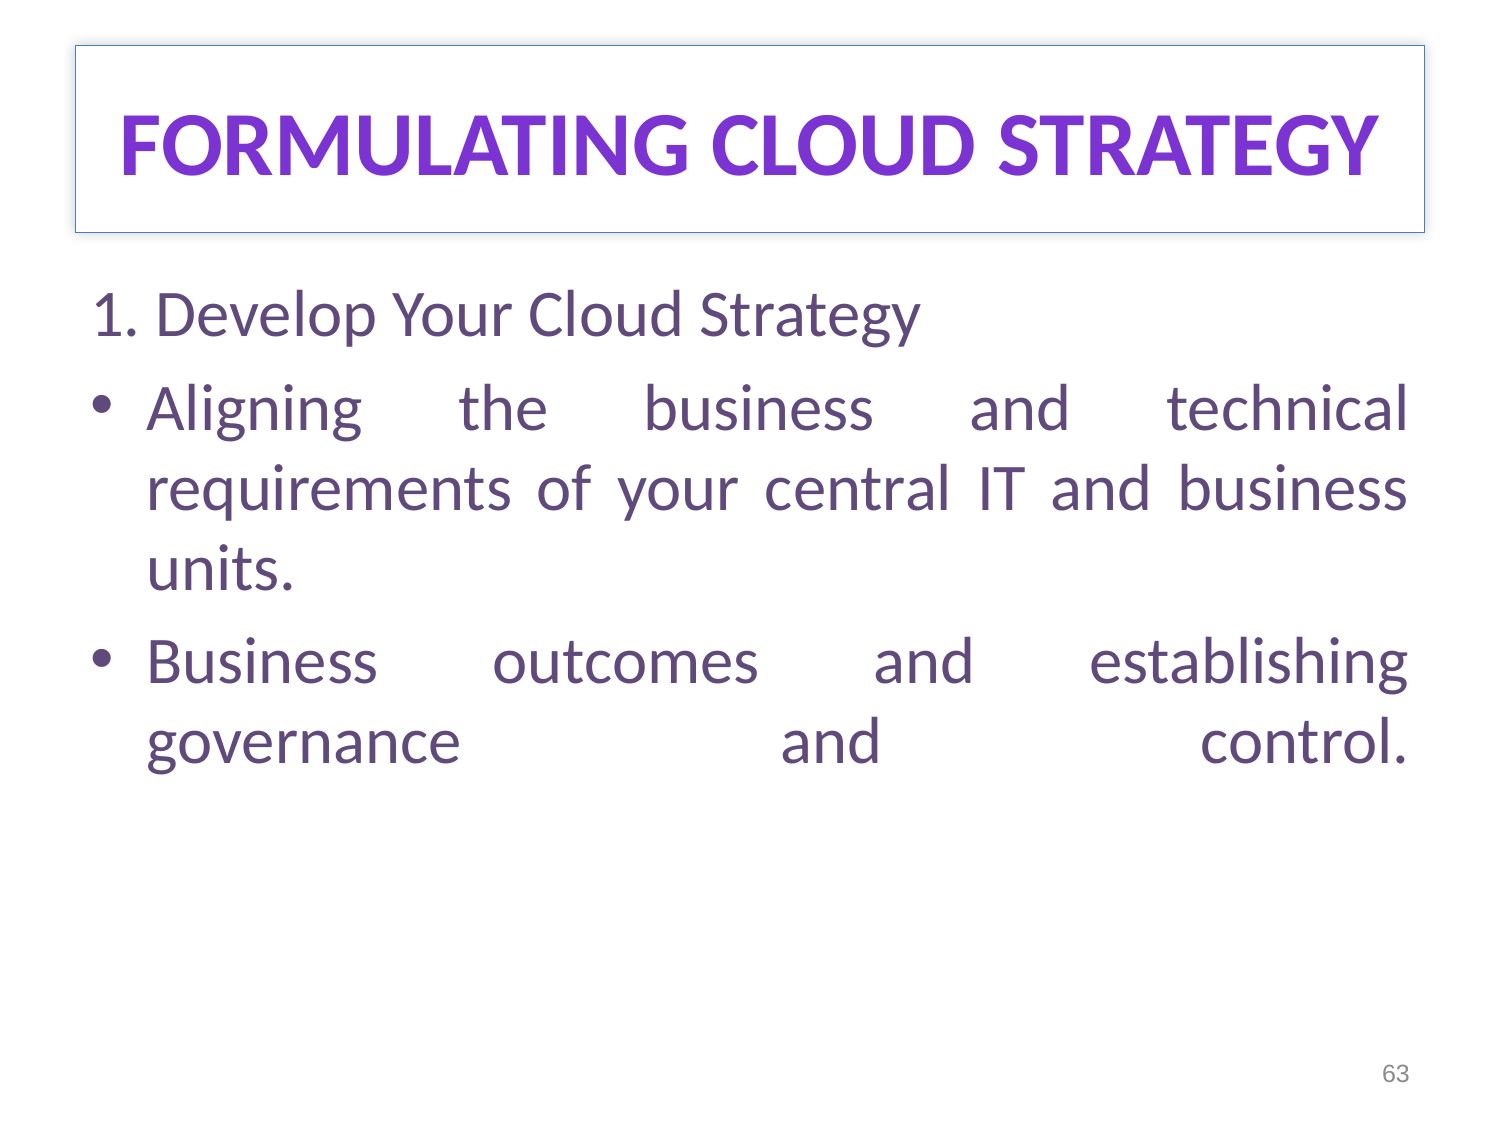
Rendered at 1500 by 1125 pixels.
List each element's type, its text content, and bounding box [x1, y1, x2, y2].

title FORMULATING CLOUD STRATEGY [75, 45, 1425, 233]
slide_number 63 [1074, 1042, 1425, 1103]
list 1. Develop Your Cloud Strategy Aligning the business and technical requirements of your central IT and business units. Business outcomes and establishing governance and control. [75, 262, 1425, 1005]
